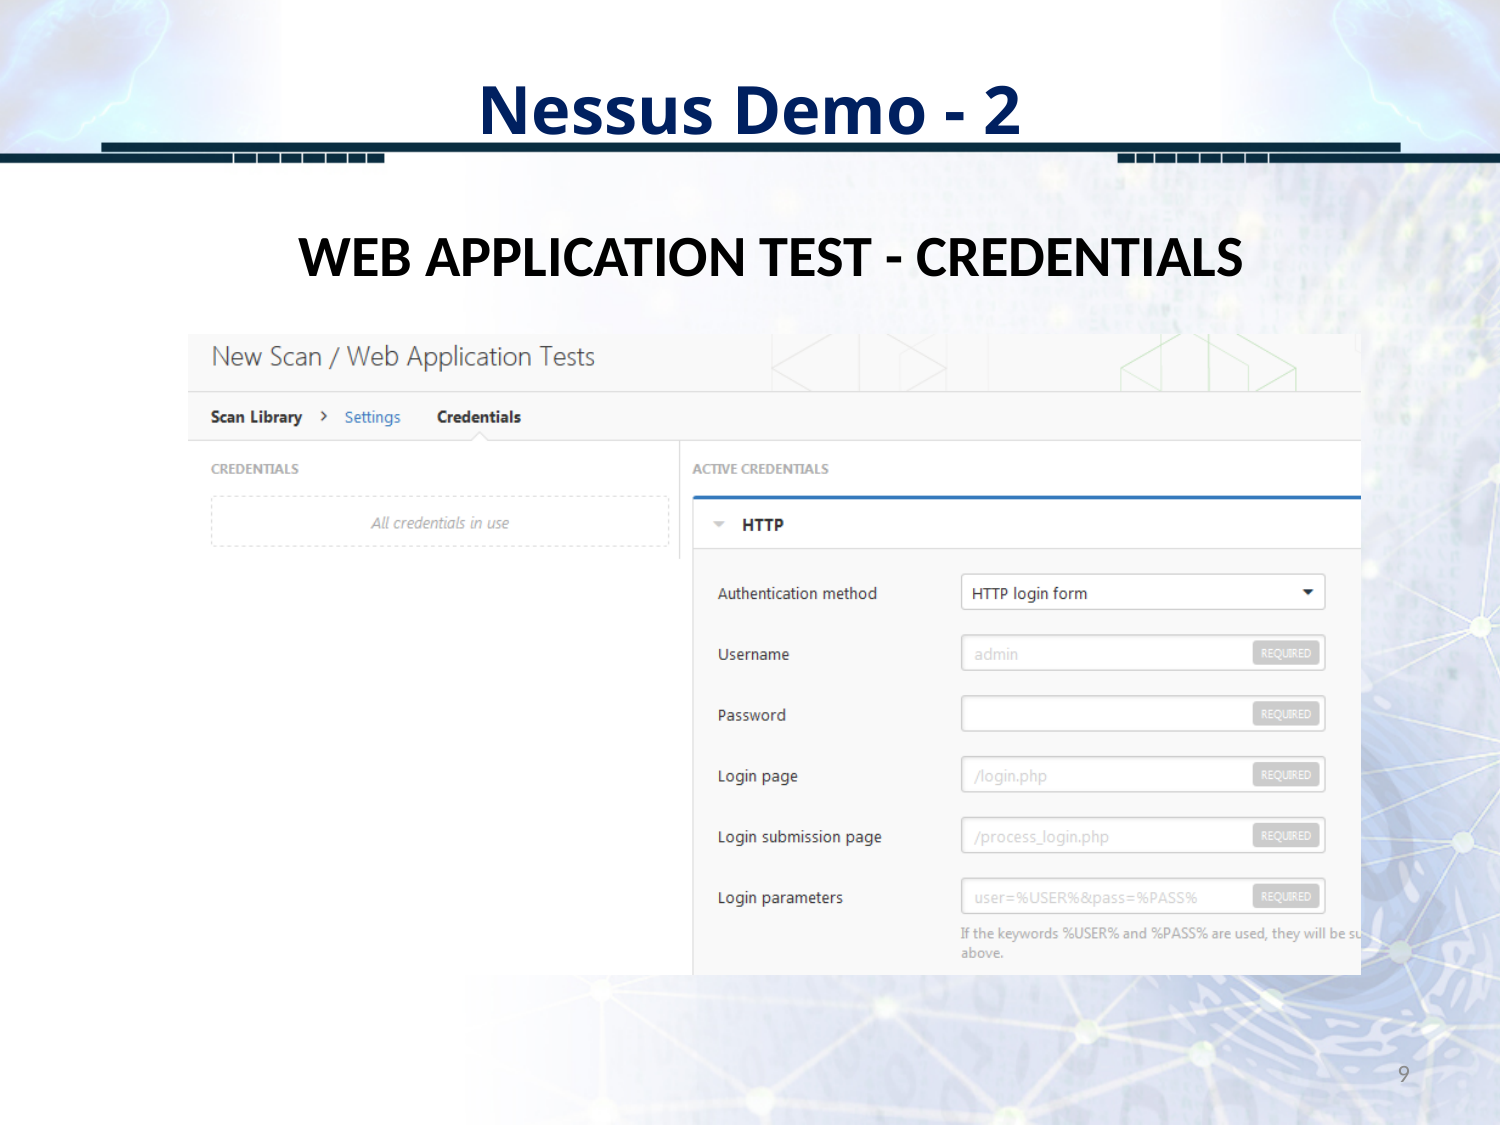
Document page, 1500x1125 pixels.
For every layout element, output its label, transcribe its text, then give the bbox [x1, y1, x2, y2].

slide_number 9 [1074, 1042, 1425, 1103]
text_box WEB APPLICATION TEST - CREDENTIALS [283, 210, 1259, 296]
title Nessus Demo - 2 [75, 34, 1425, 182]
picture [0, 0, 1500, 1125]
